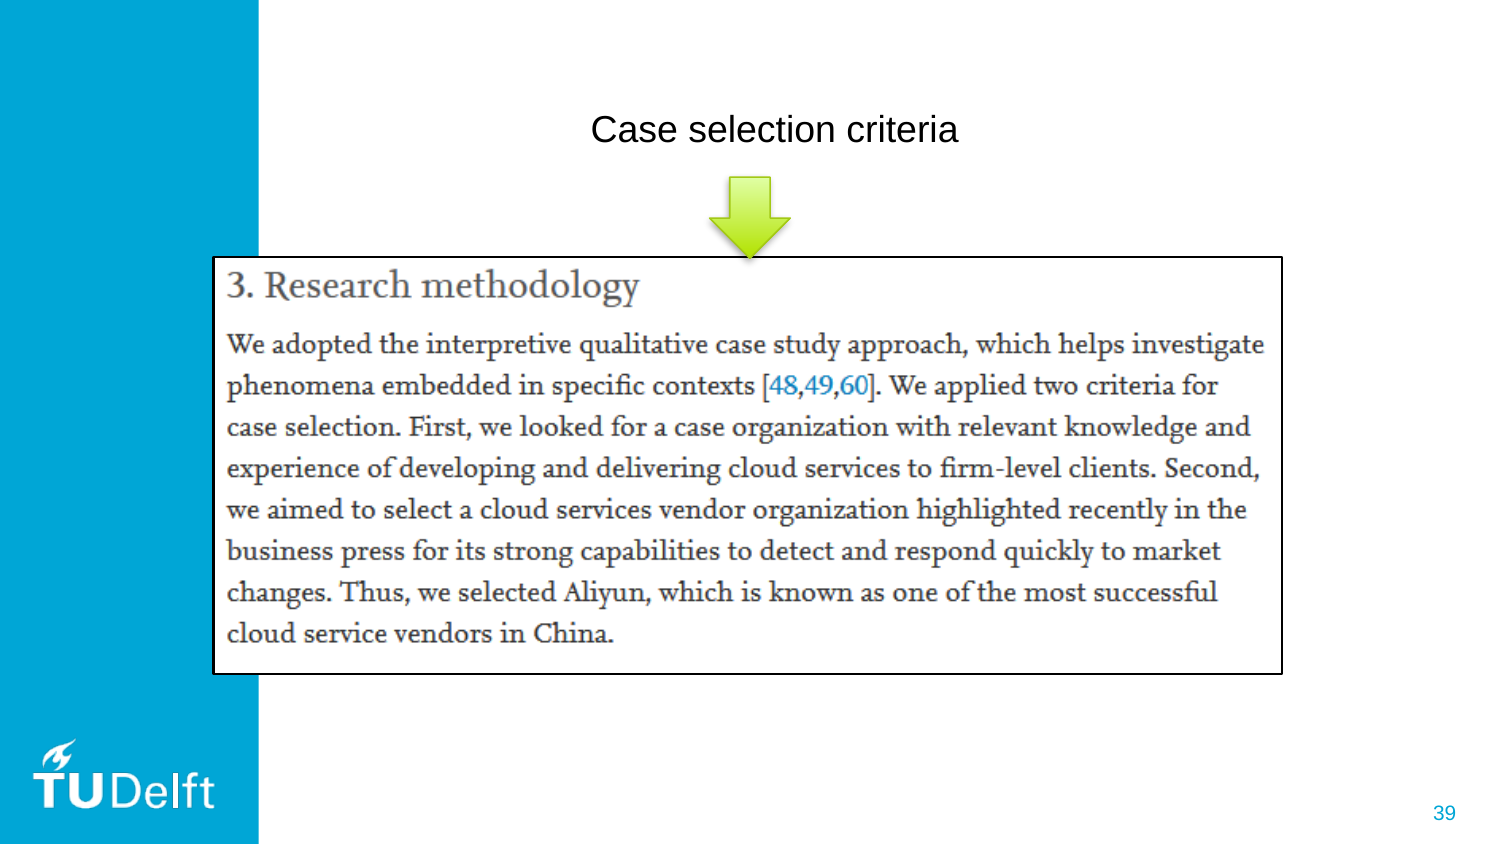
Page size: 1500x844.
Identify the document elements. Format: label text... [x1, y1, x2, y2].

picture [214, 258, 1281, 674]
text_box [708, 176, 791, 256]
text_box Case selection criteria [575, 97, 1014, 158]
